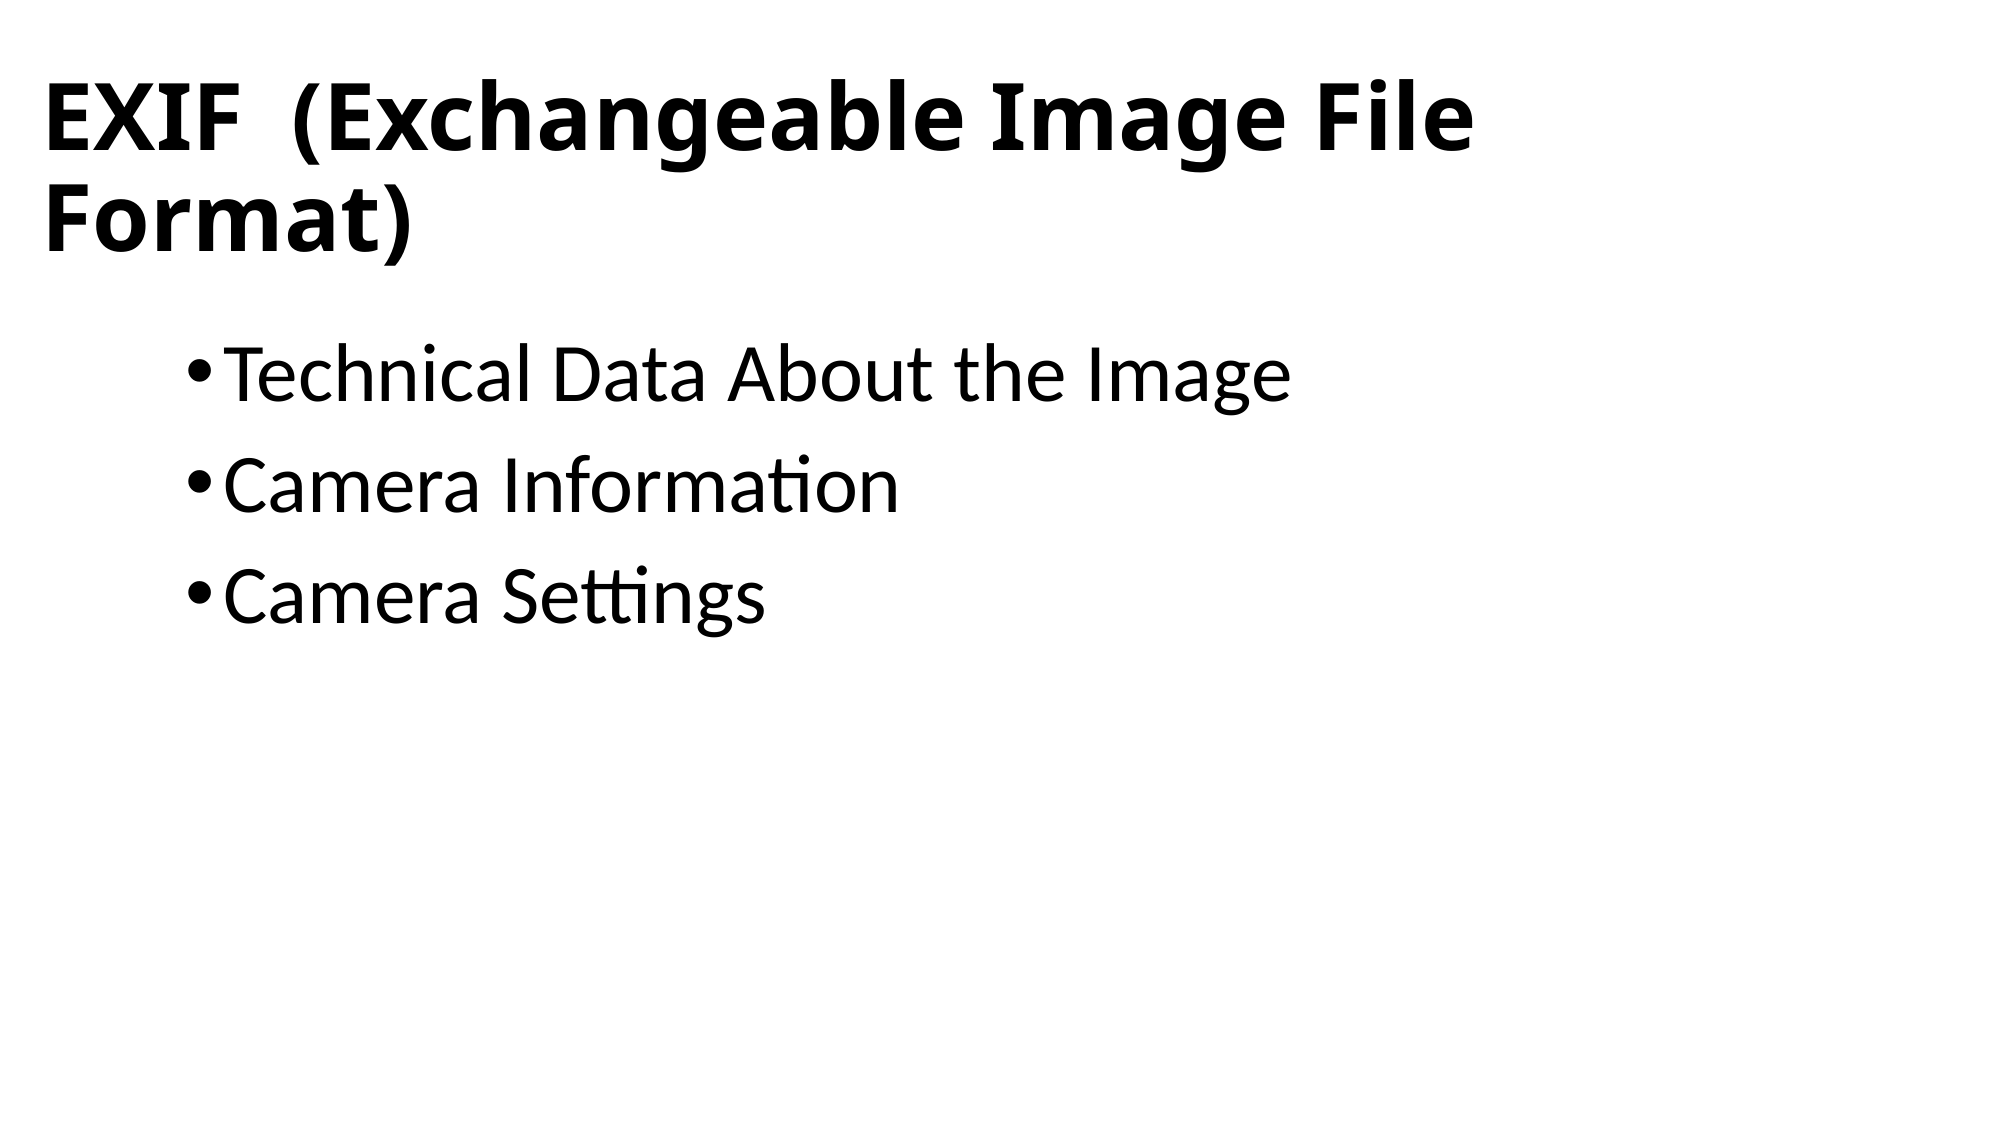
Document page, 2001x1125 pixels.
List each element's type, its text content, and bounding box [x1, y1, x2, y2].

title EXIF (Exchangeable Image File Format) [26, 61, 1826, 280]
list Technical Data About the Image Camera Information Camera Settings [170, 322, 1791, 985]
